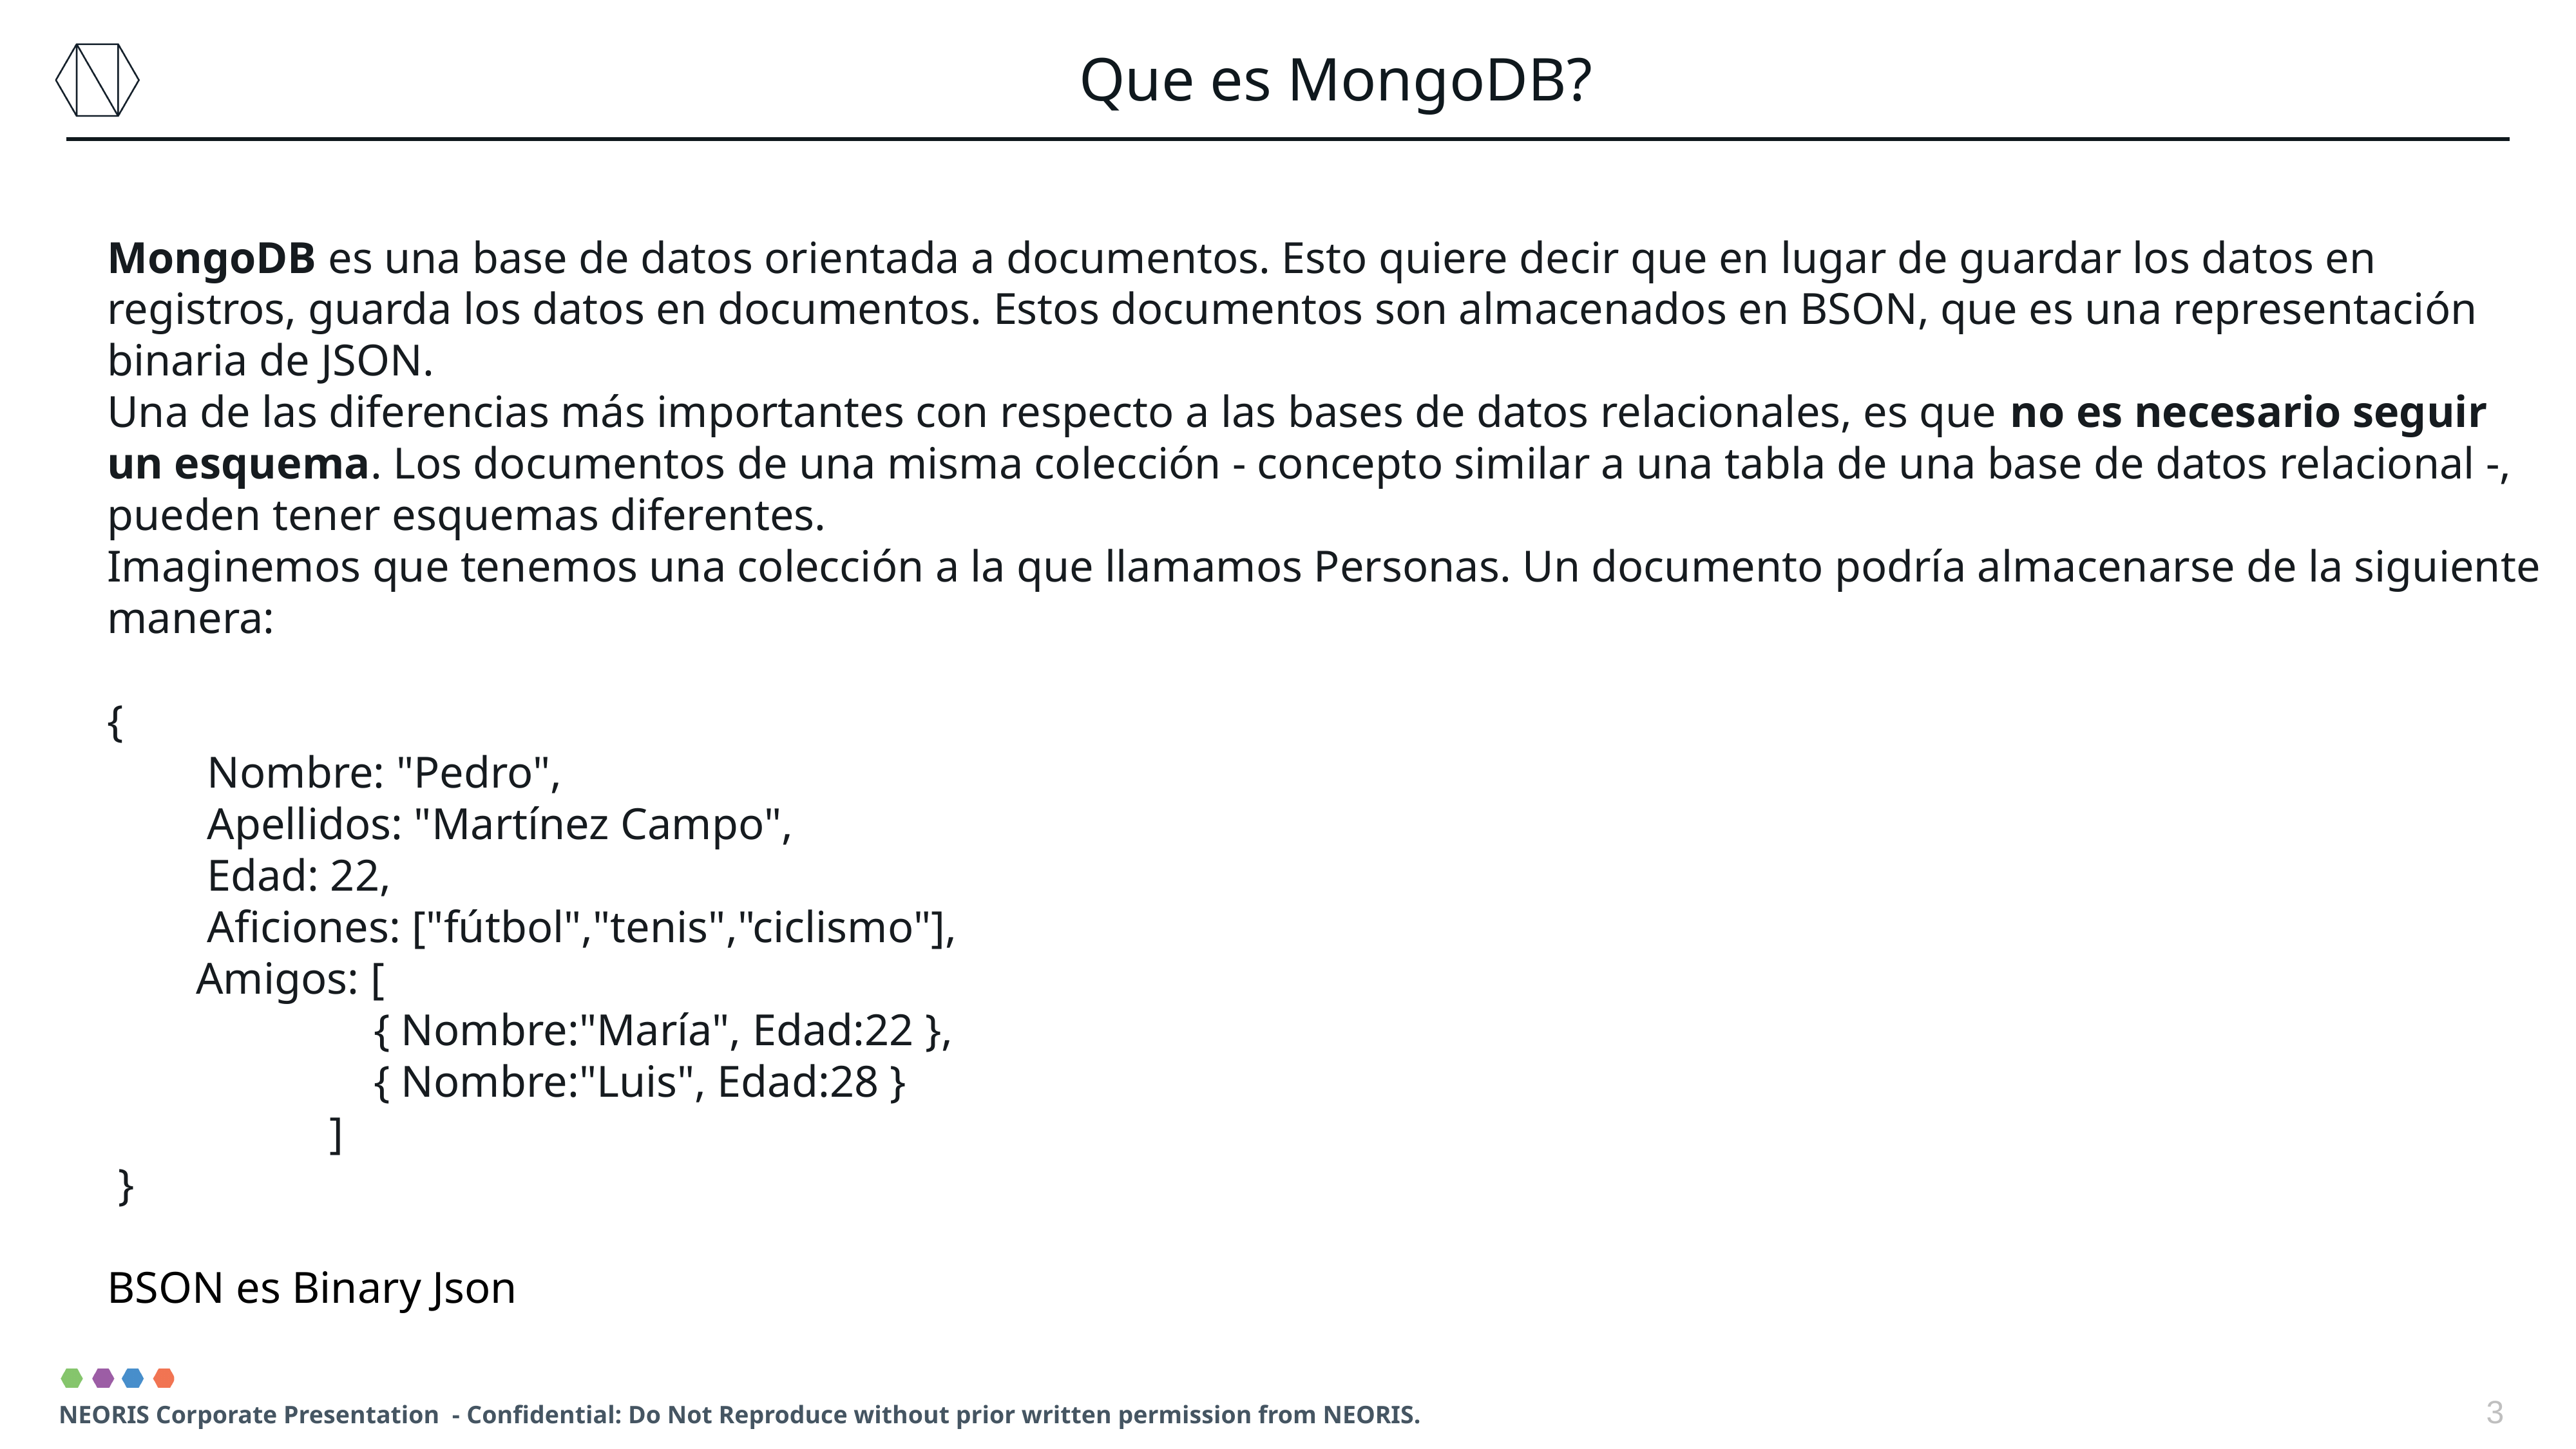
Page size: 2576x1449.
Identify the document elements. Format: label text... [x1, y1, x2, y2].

list Que es MongoDB? [159, 37, 2513, 132]
text_box MongoDB es una base de datos orientada a documentos. Esto quiere decir que en lugar de guardar los datos en registros, guarda los datos en documentos. Estos documentos son almacenados en BSON, que es una representación binaria de JSON. Una de las diferencias más importantes con respecto a las bases de datos relacionales, es que no es necesario seguir un esquema. Los documentos de una misma colección - concepto similar a una tabla de una base de datos relacional -, pueden tener esquemas diferentes. Imaginemos que tenemos una colección a la que llamamos Personas. Un documento podría almacenarse de la siguiente manera: { Nombre: "Pedro", Apellidos: "Martínez Campo", Edad: 22, Aficiones: ["fútbol","tenis","ciclismo"], Amigos: [ { Nombre:"María", Edad:22 }, { Nombre:"Luis", Edad:28 } ] } BSON es Binary Json [101, 225, 2550, 1317]
picture [53, 41, 142, 119]
